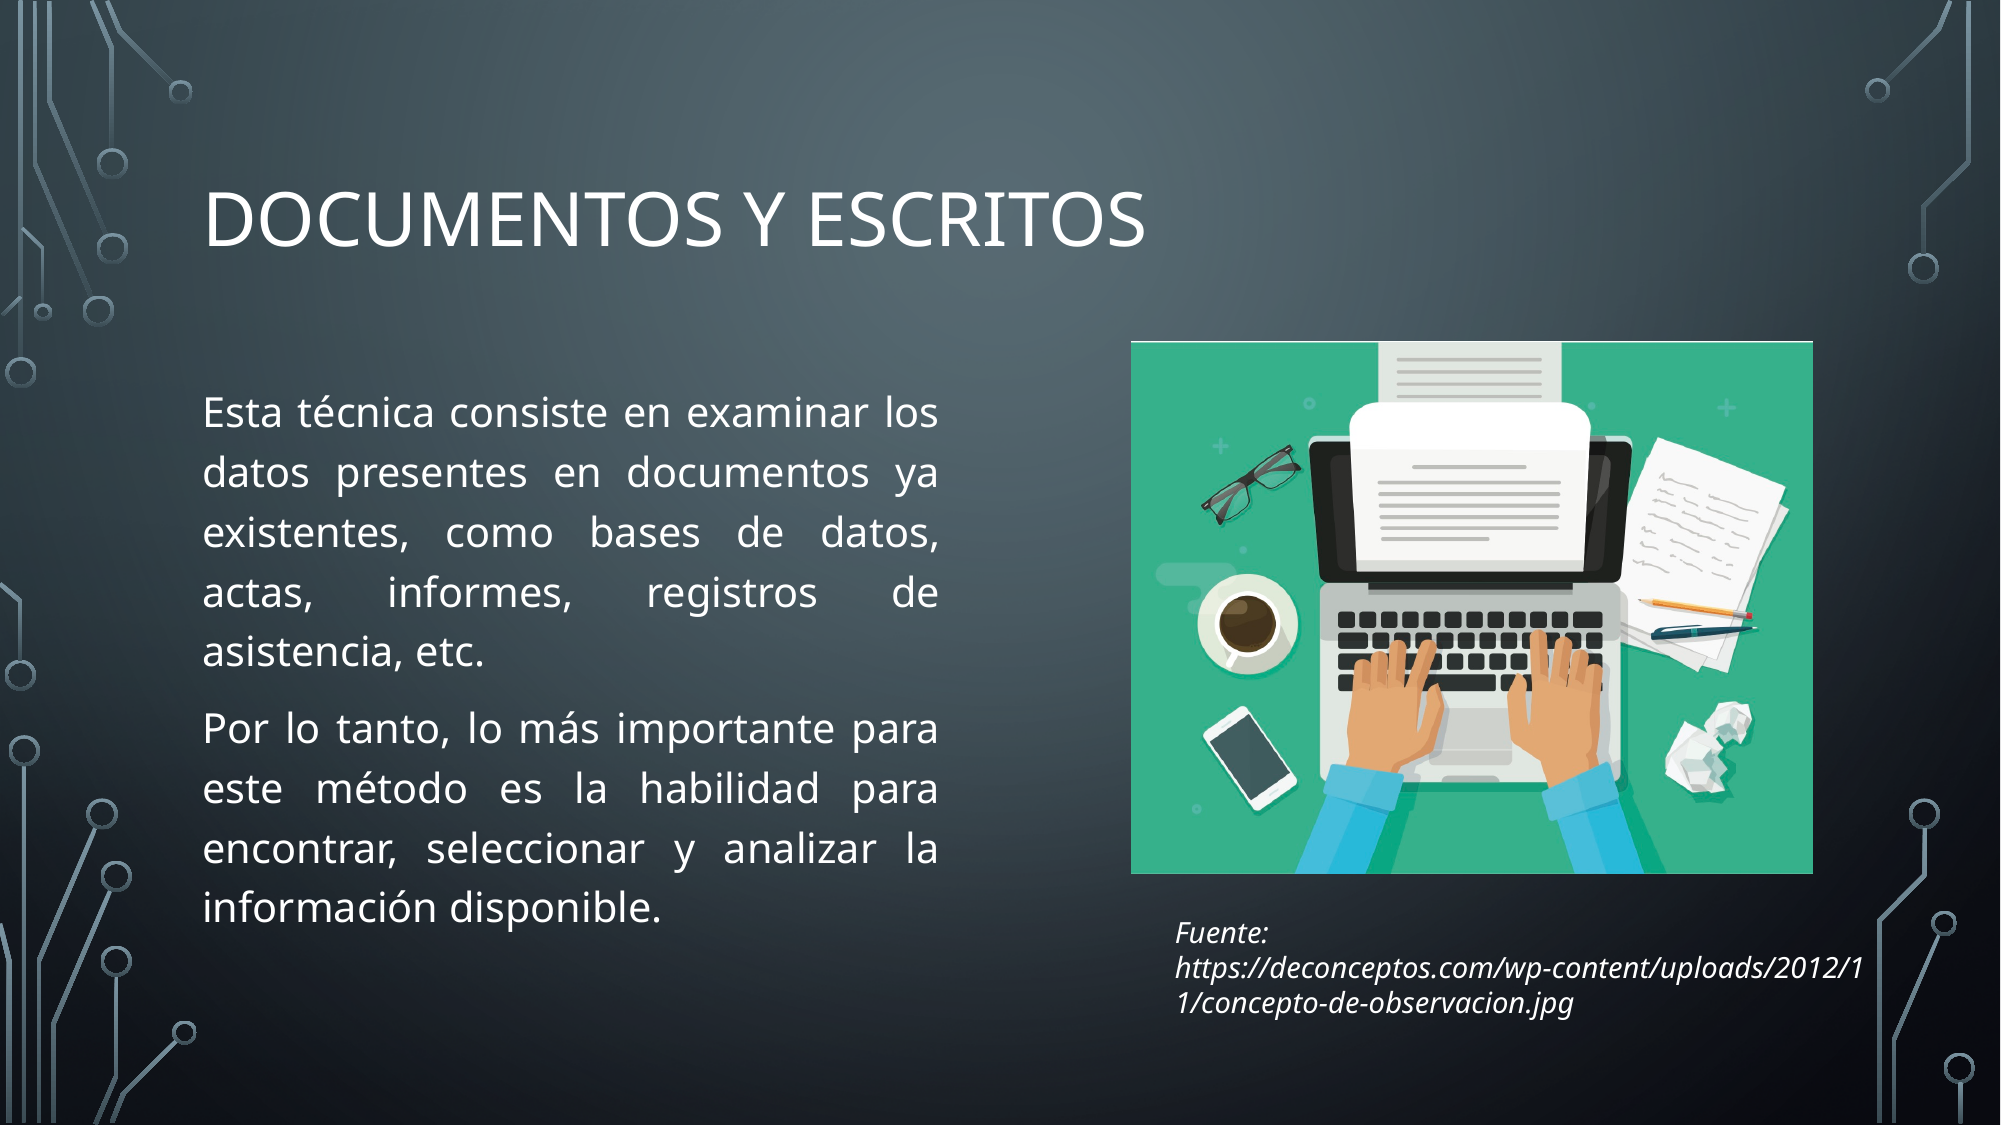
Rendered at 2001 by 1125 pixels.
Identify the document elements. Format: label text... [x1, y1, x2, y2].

text_box Fuente: https://deconceptos.com/wp-content/uploads/2012/11/concepto-de-observacion.jpg [1159, 907, 1881, 1027]
list Esta técnica consiste en examinar los datos presentes en documentos ya existentes, como bases de datos, actas, informes, registros de asistencia, etc. Por lo tanto, lo más importante para este método es la habilidad para encontrar, seleccionar y analizar la información disponible. [187, 369, 956, 950]
picture [1131, 341, 1813, 874]
title Documentos y escritos [187, 101, 1813, 344]
